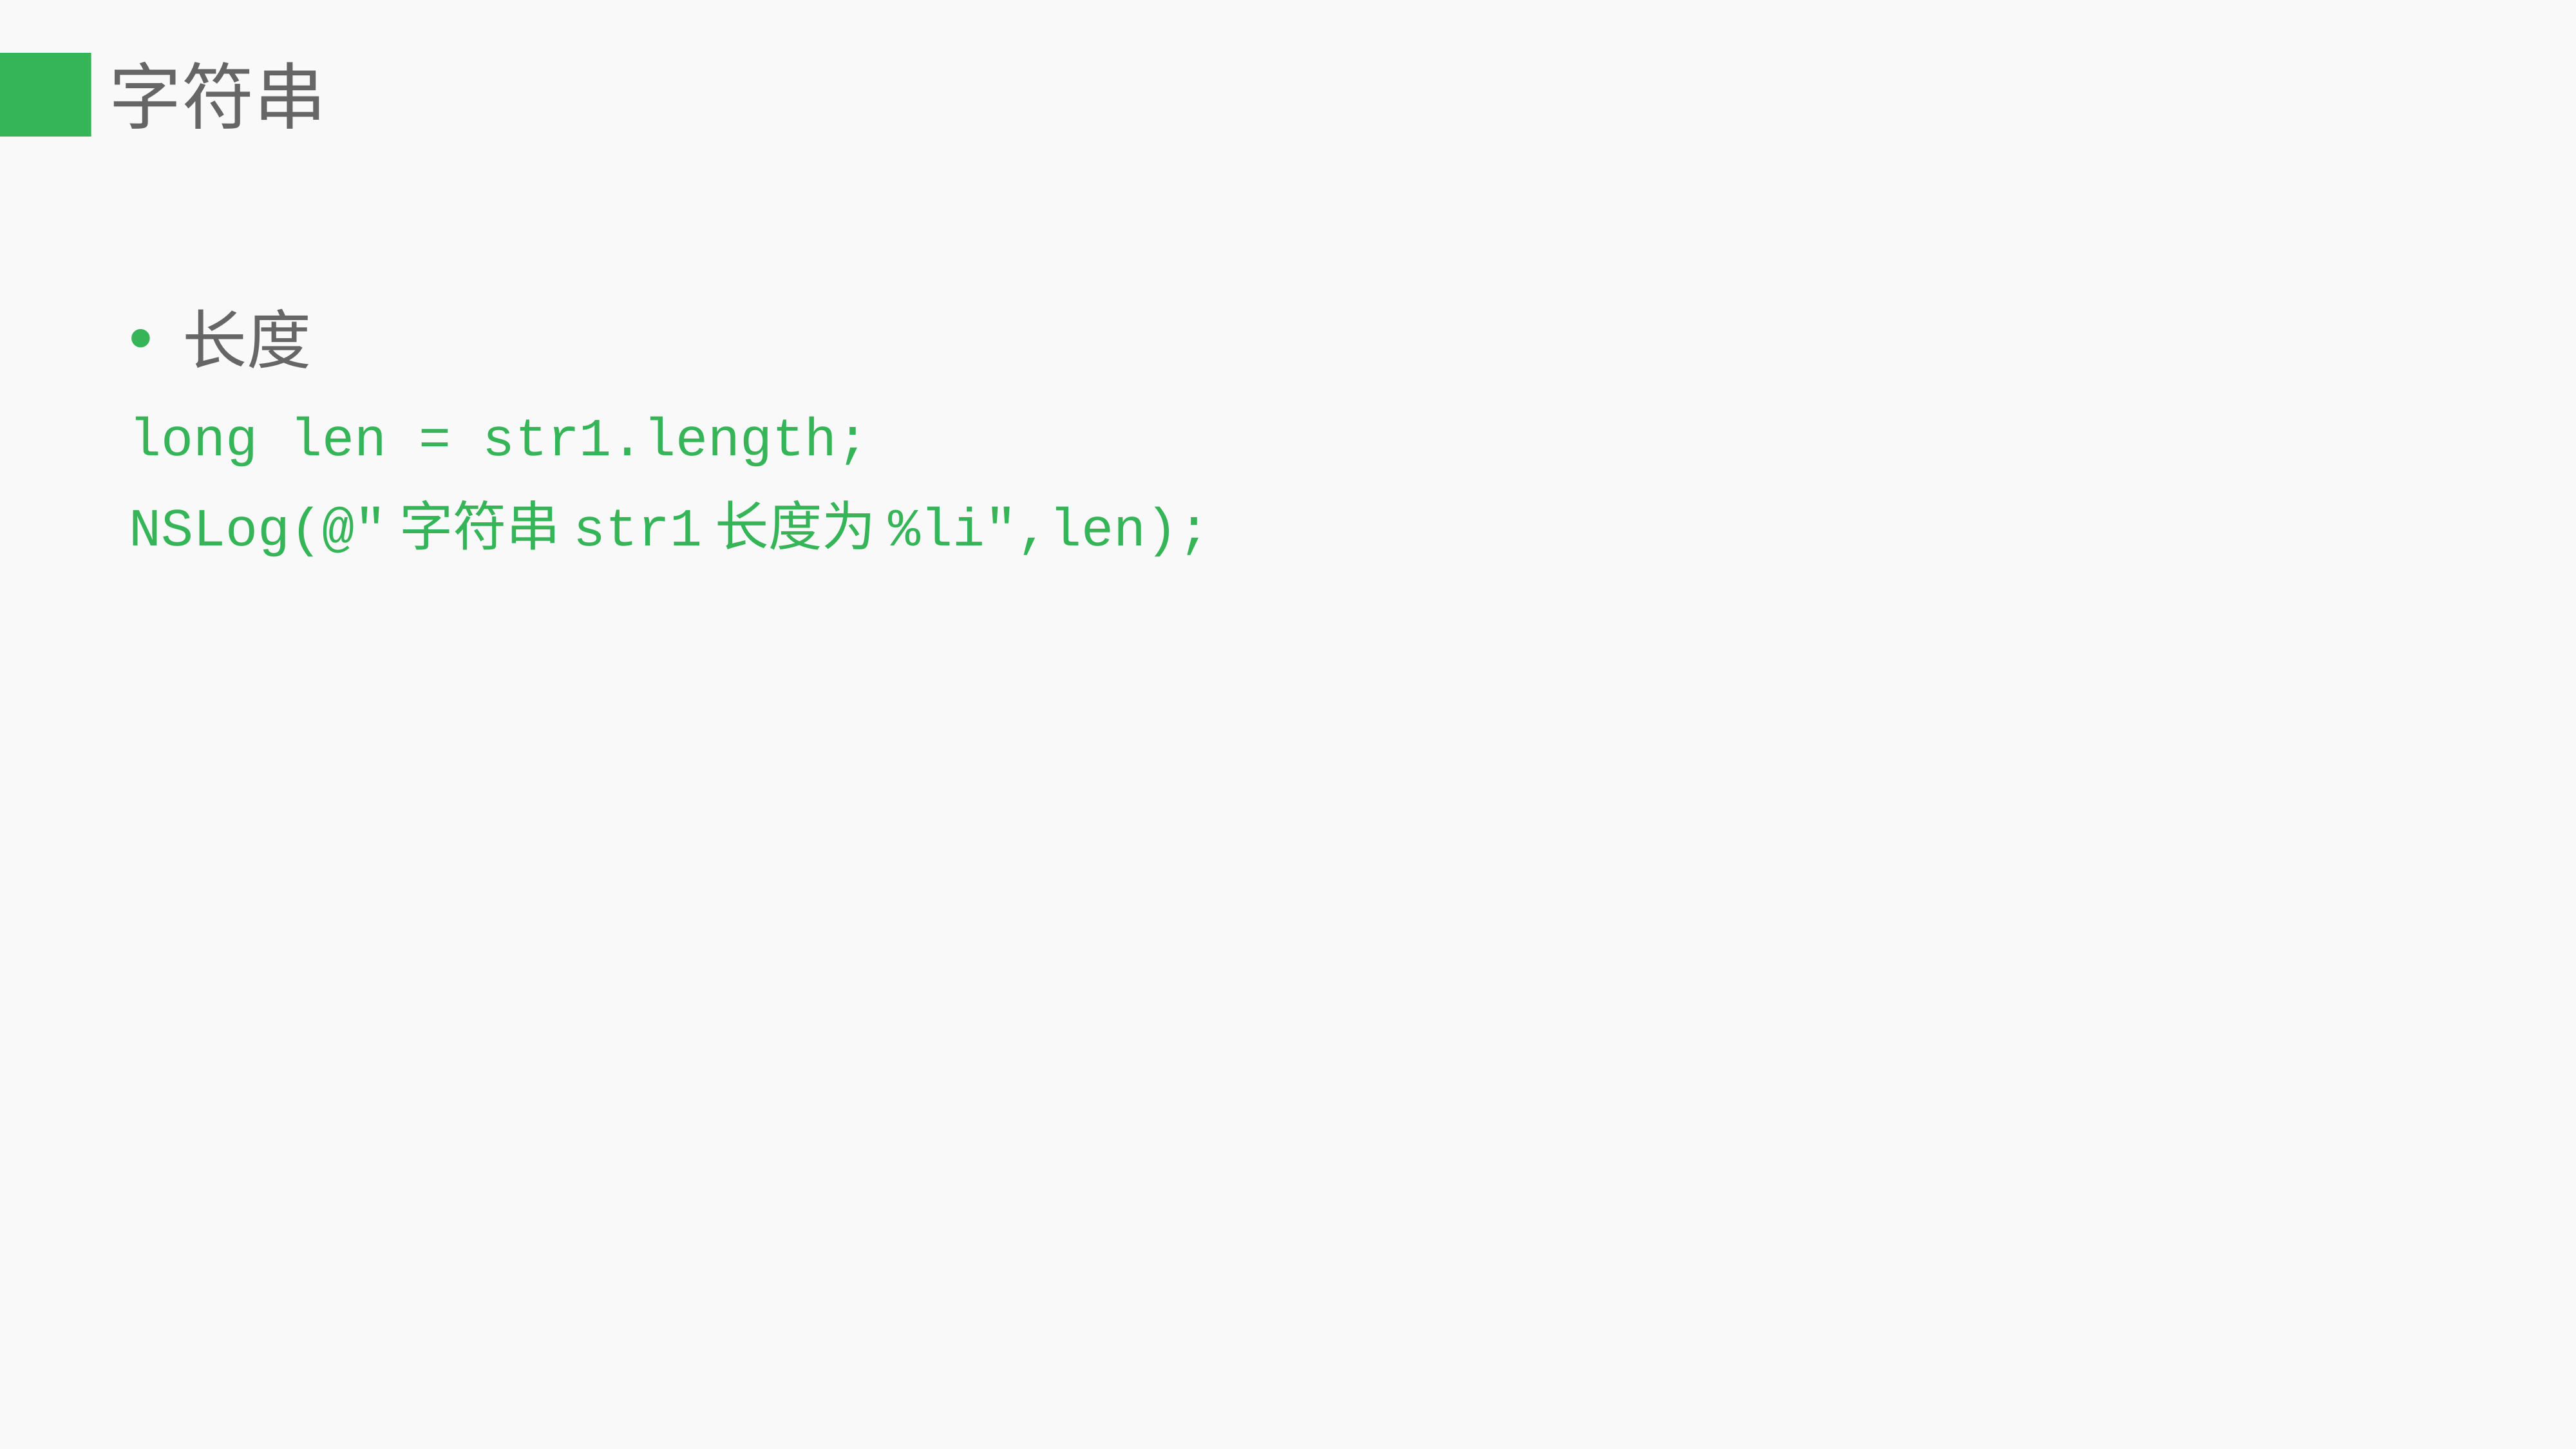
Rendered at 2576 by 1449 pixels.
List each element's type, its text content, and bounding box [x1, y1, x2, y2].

subtitle 长度 long len = str1.length; NSLog(@"字符串str1长度为%li",len); [108, 267, 2455, 1355]
title 字符串 [108, 44, 2540, 144]
picture [0, 53, 91, 137]
